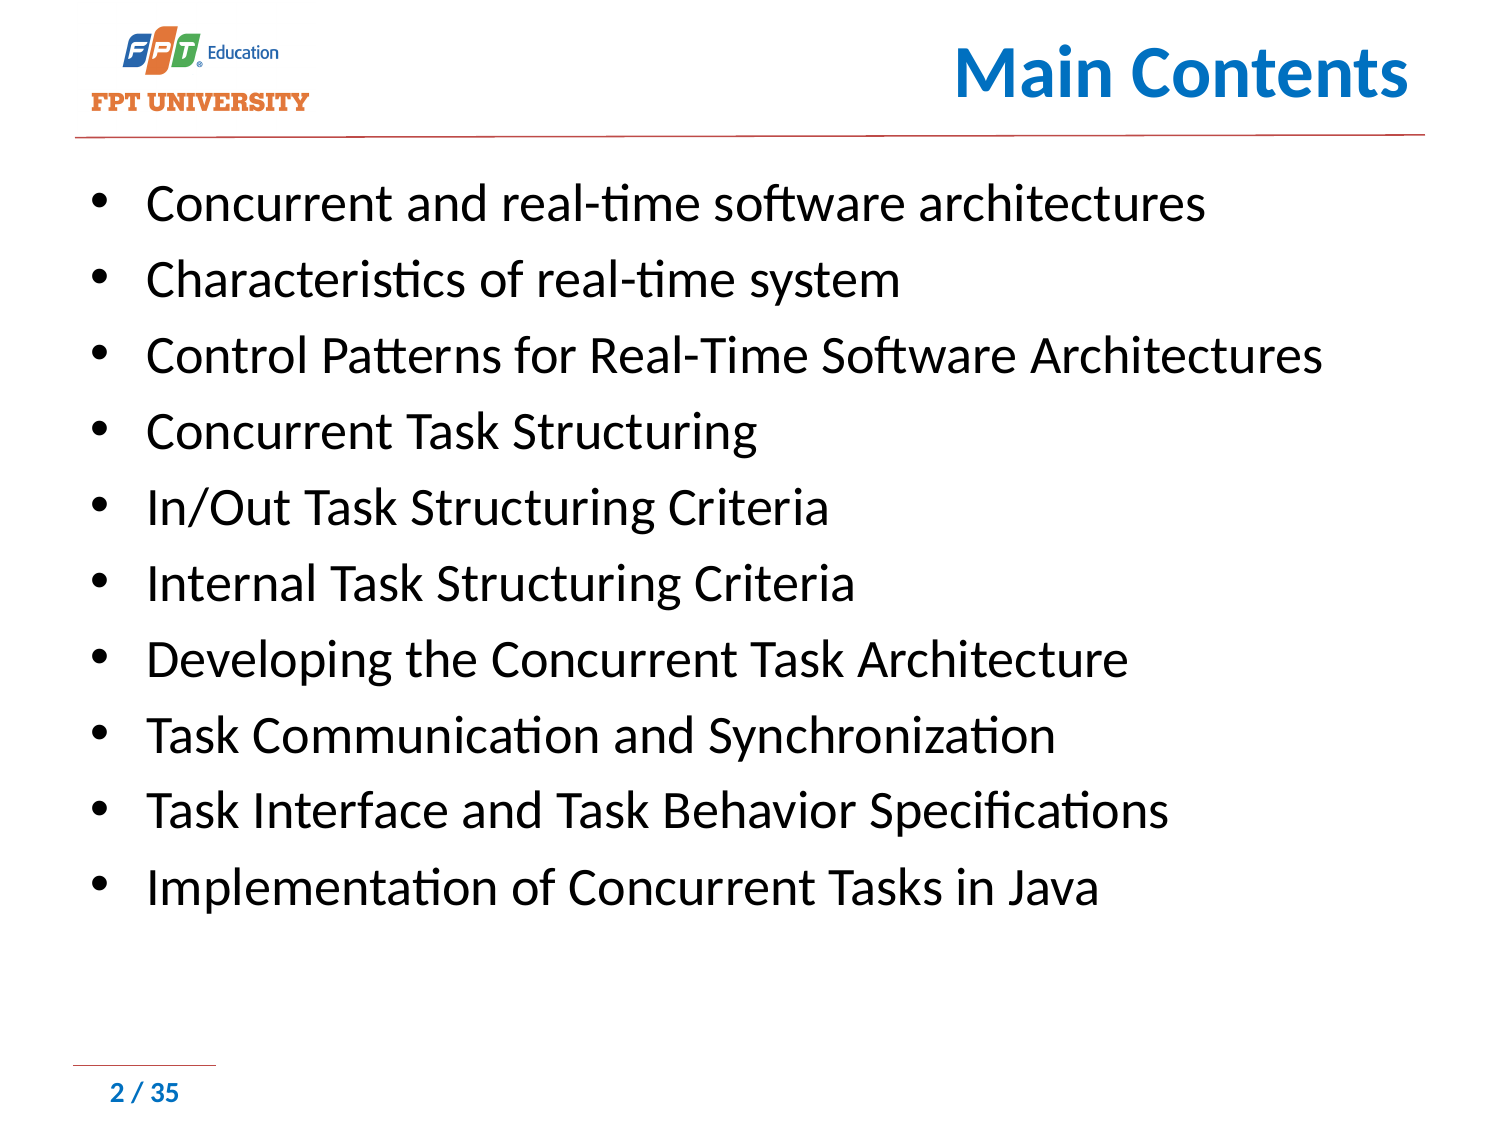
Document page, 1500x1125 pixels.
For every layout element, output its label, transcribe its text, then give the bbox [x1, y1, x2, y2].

picture [77, 2, 315, 133]
title Main Contents [315, 0, 1425, 135]
list Concurrent and real-time software architectures Characteristics of real-time system Control Patterns for Real-Time Software Architectures Concurrent Task Structuring In/Out Task Structuring Criteria Internal Task Structuring Criteria Developing the Concurrent Task Architecture Task Communication and Synchronization Task Interface and Task Behavior Specifications Implementation of Concurrent Tasks in Java [75, 160, 1425, 1083]
